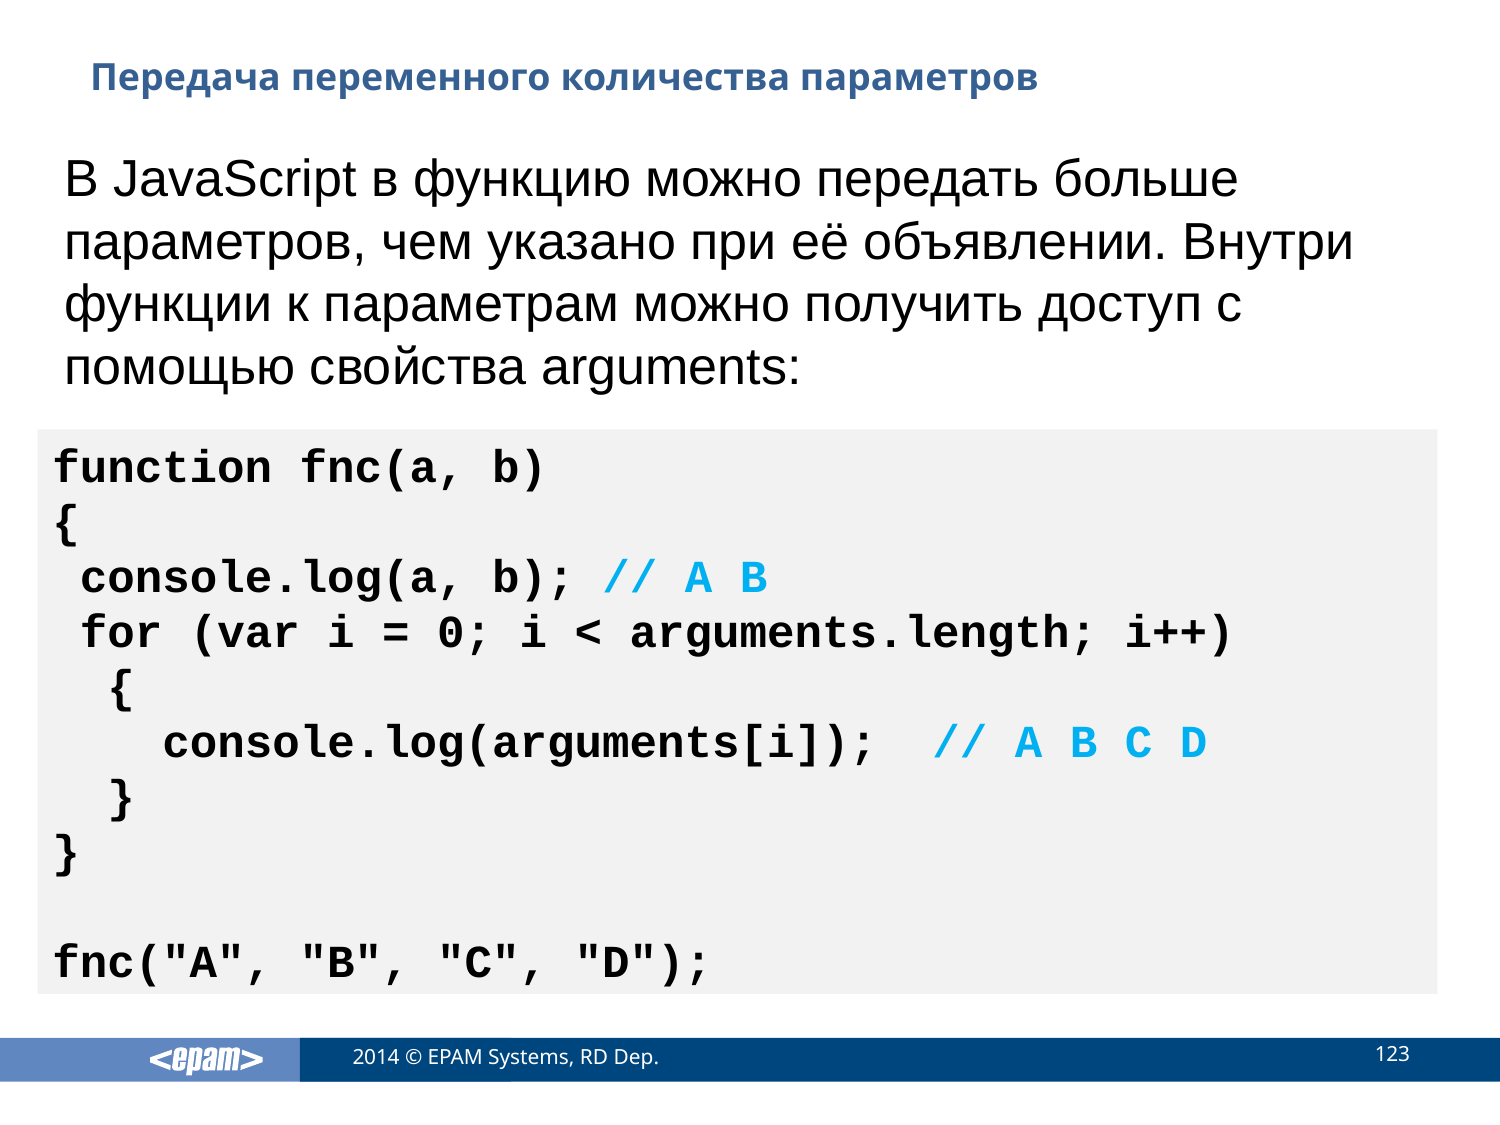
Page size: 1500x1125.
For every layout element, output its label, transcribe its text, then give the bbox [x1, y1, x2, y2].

text_box function fnc(a, b) { console.log(a, b); // A B for (var i = 0; i < arguments.length; i++) { console.log(arguments[i]); // A B C D } } fnc("A", "B", "C", "D"); [37, 429, 1438, 994]
footer 2014 © EPAM Systems, RD Dep. [337, 1028, 738, 1088]
text_box В JavaScript в функцию можно передать больше параметров, чем указано при её объявлении. Внутри функции к параметрам можно получить доступ с помощью свойства arguments: [50, 137, 1438, 403]
slide_number 123 [1262, 1025, 1425, 1085]
title Передача переменного количества параметров [75, 45, 1425, 137]
